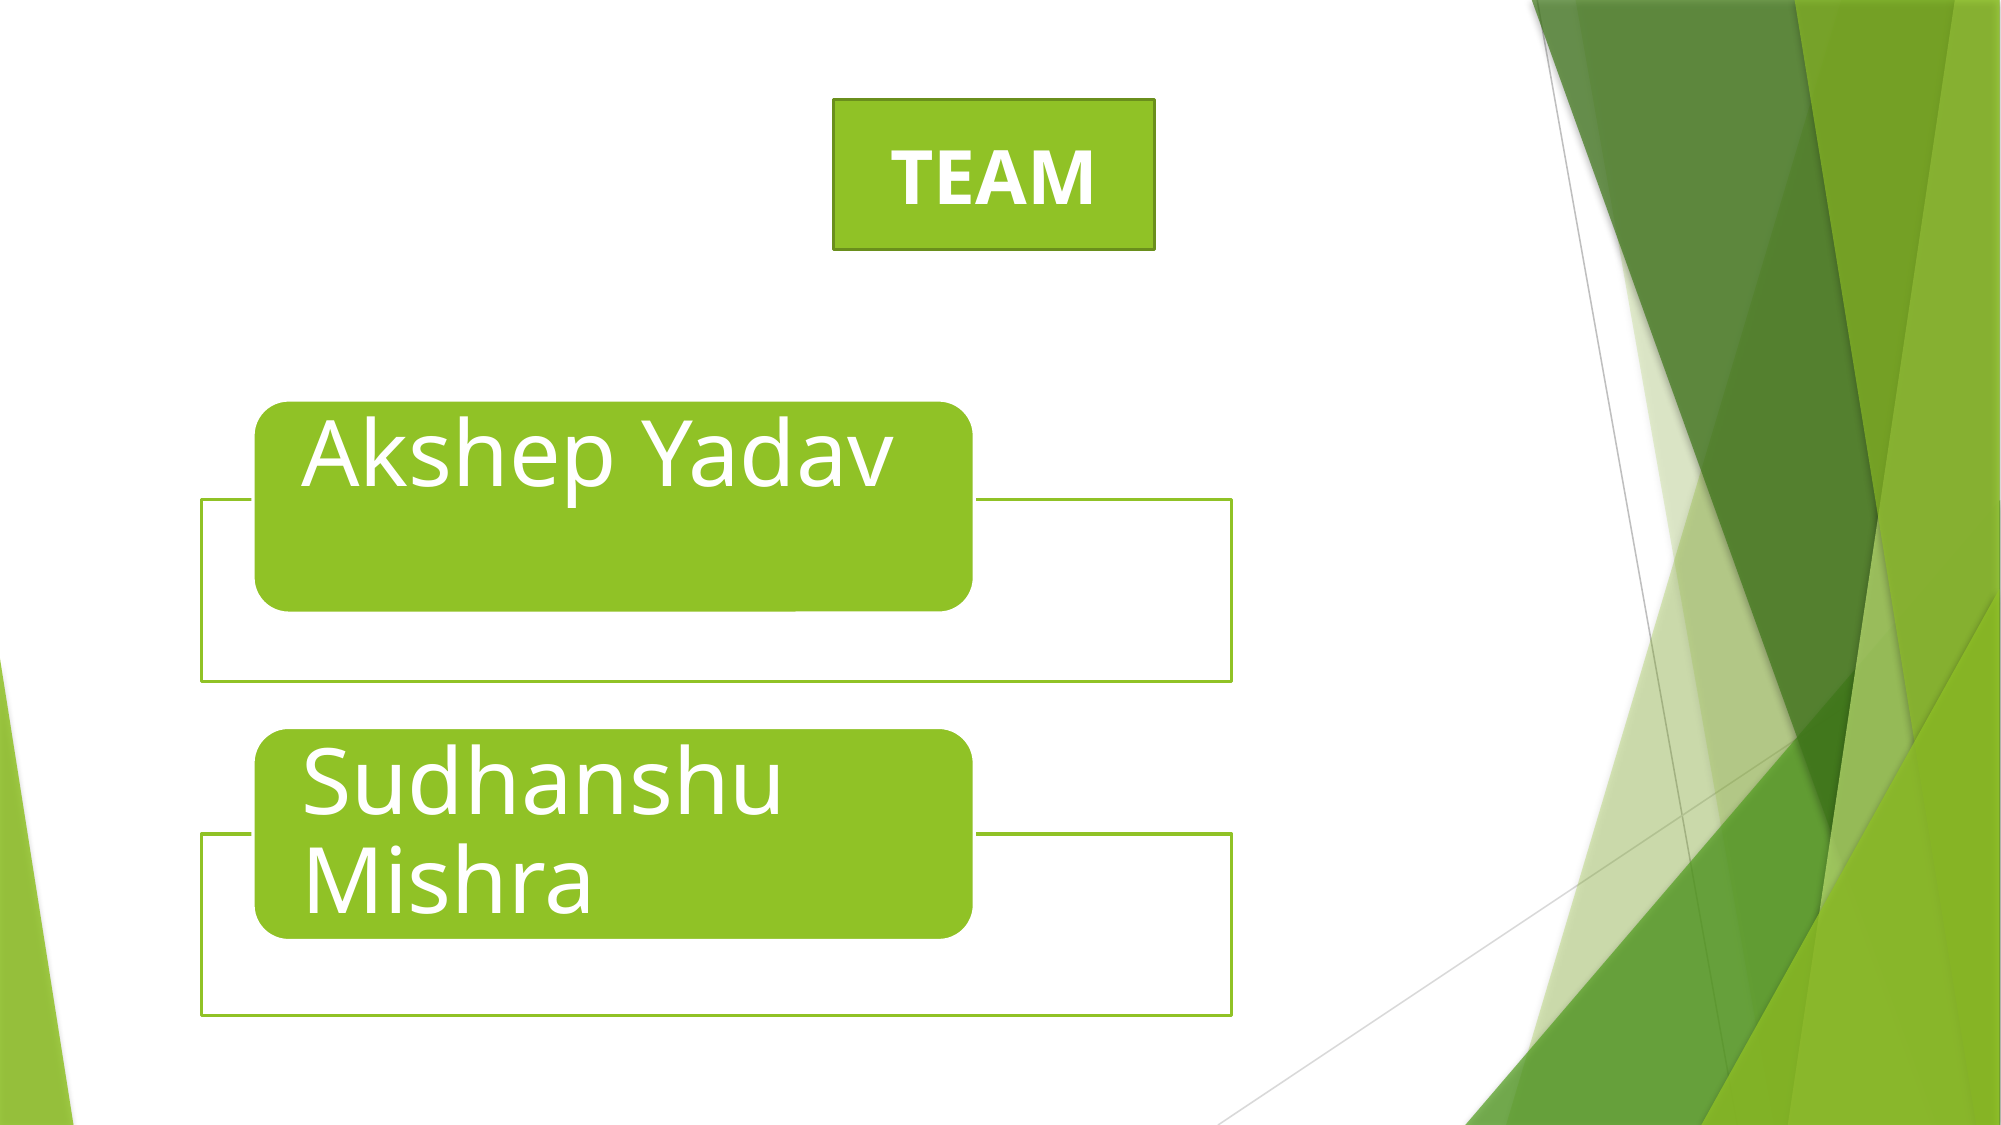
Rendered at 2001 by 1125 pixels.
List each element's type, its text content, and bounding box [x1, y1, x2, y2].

text_box TEAM [832, 98, 1156, 251]
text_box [200, 399, 1233, 1017]
title [111, 99, 1522, 317]
